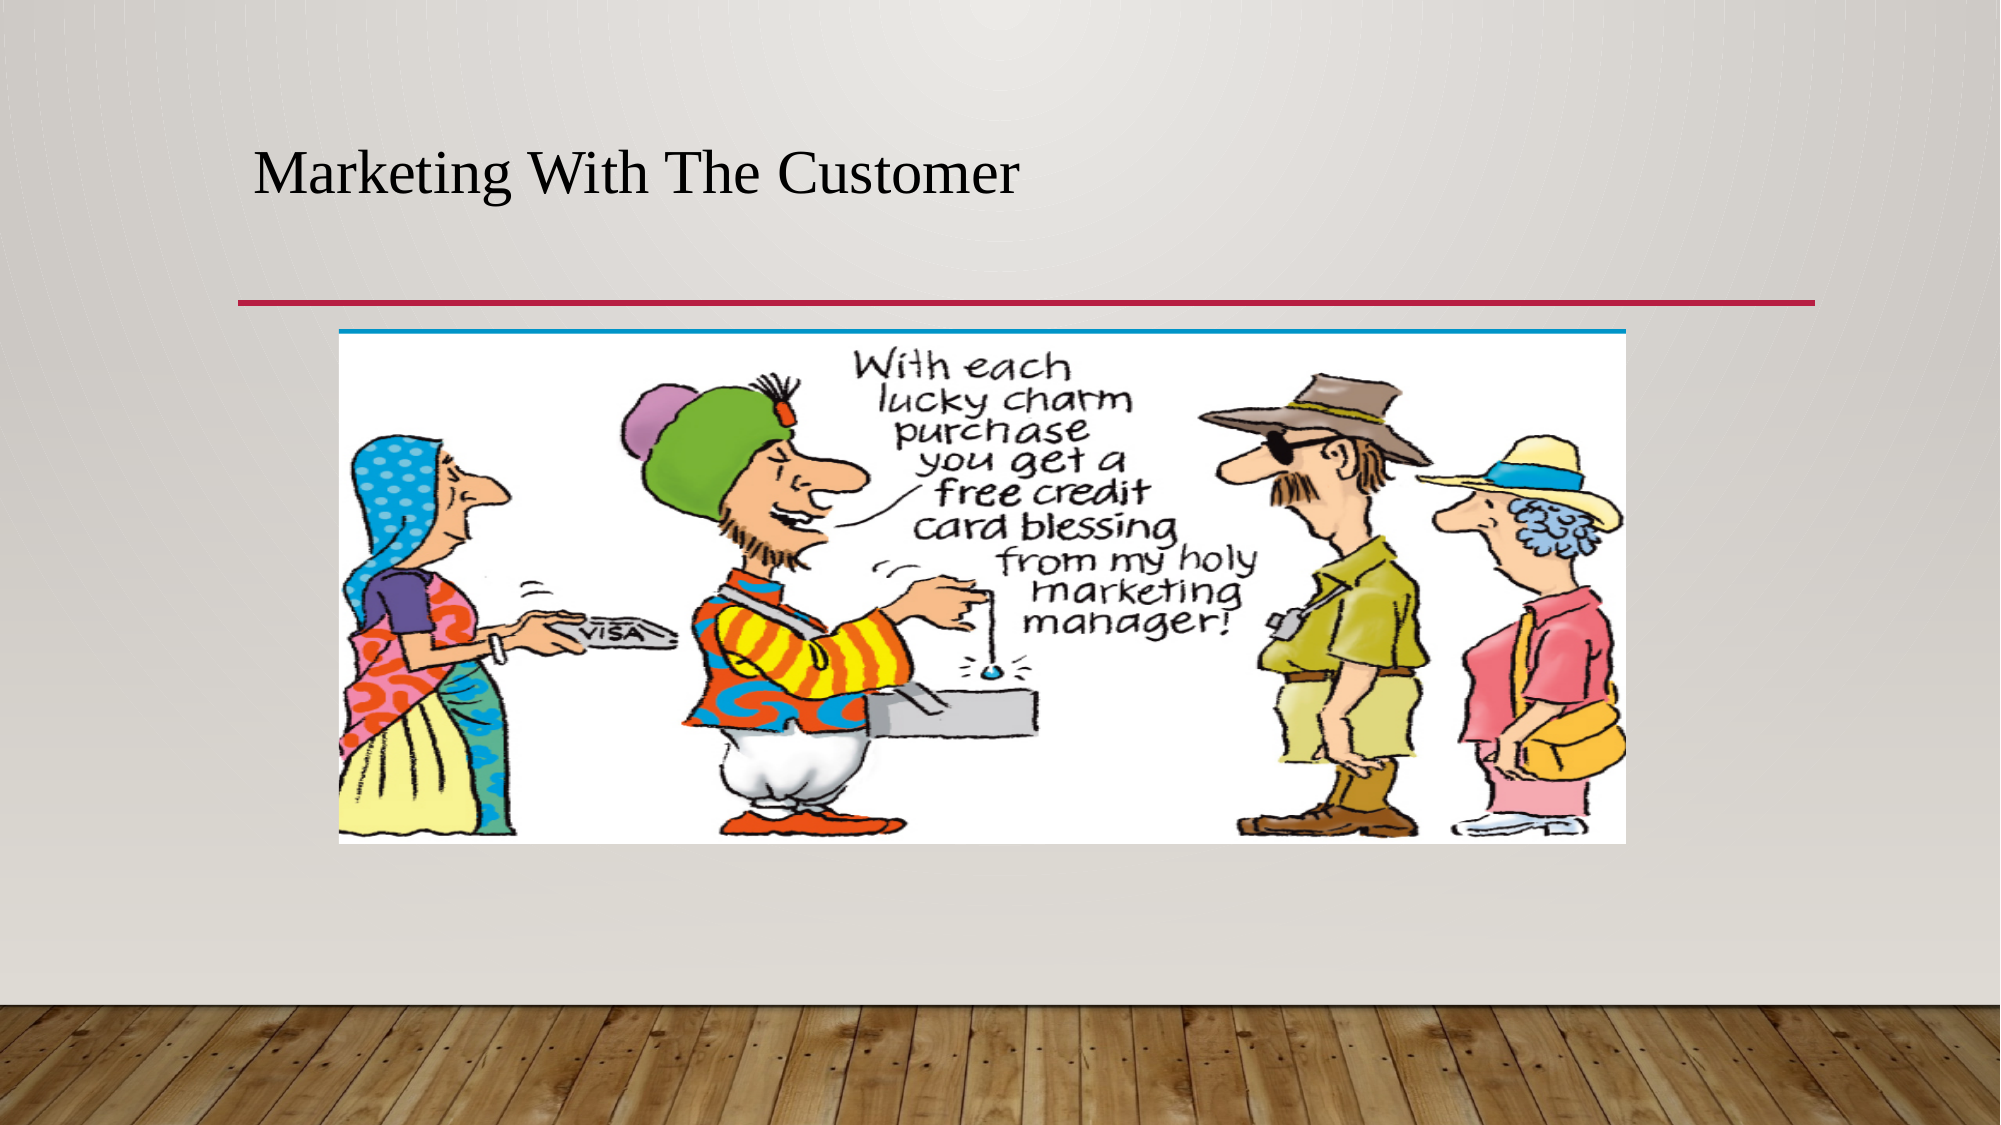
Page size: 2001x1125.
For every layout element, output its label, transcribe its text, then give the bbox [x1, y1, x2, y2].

picture [0, 1005, 2000, 1125]
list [338, 329, 1627, 844]
title Marketing With The Customer [238, 131, 1814, 305]
